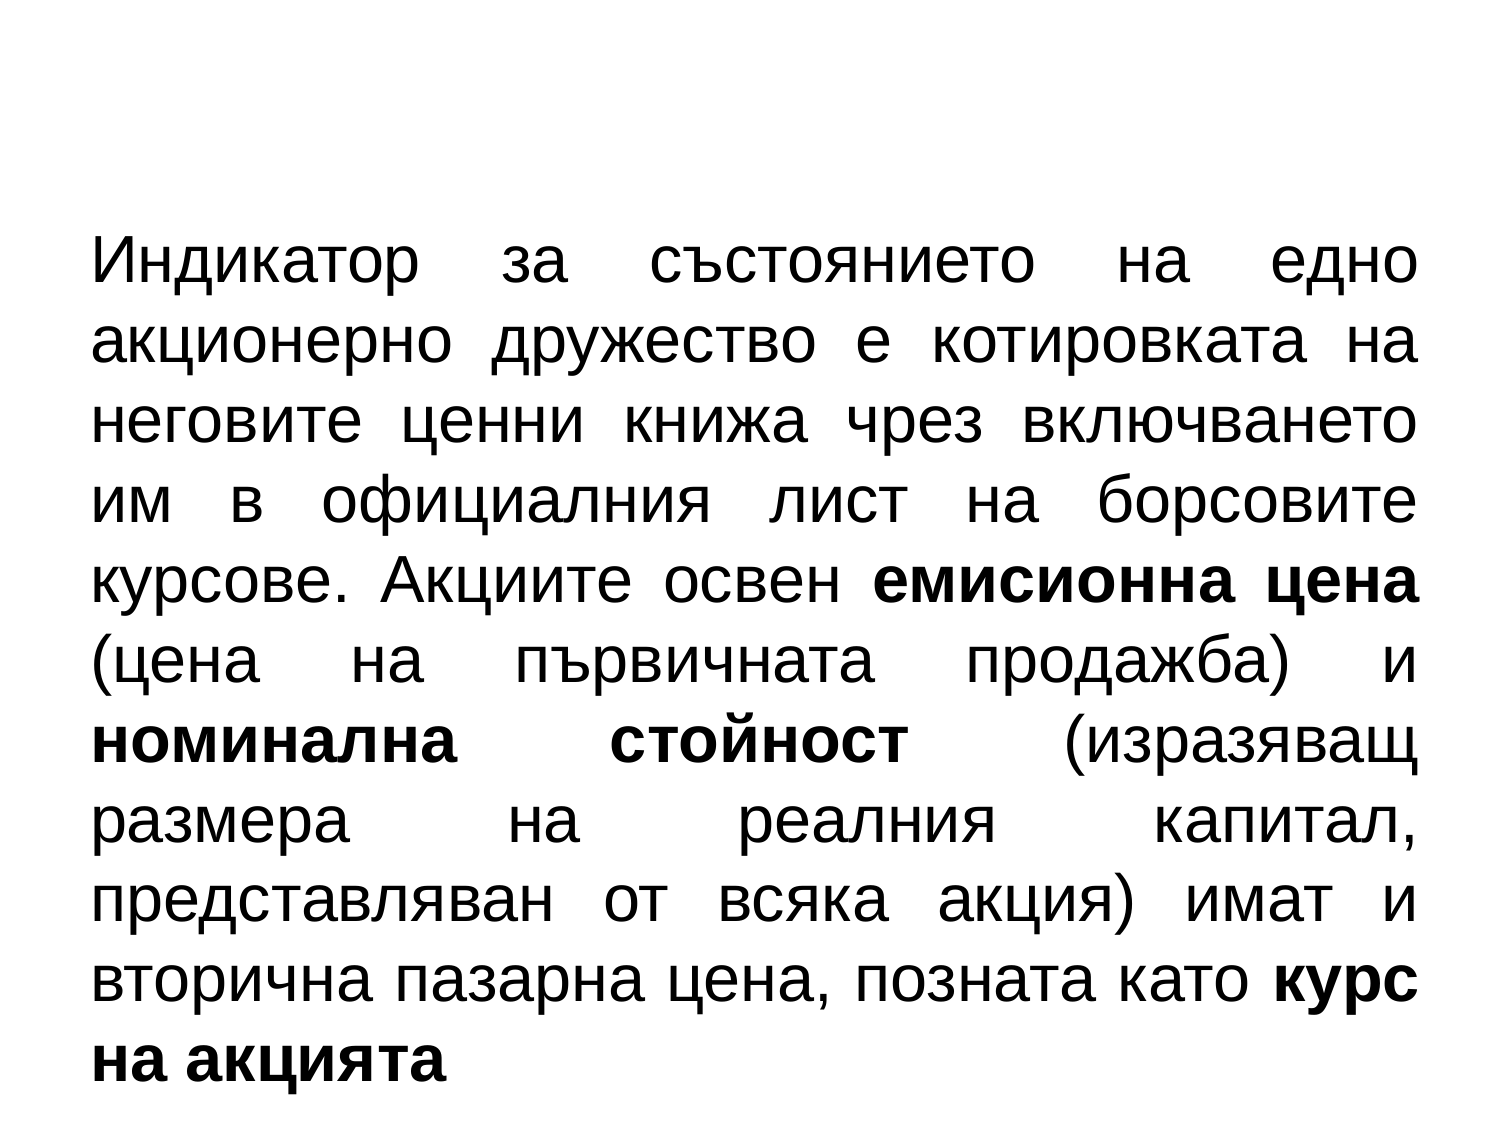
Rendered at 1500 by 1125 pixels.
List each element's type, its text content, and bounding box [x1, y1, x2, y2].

list Индикатор за състоянието на едно акционерно дружество е котировката на неговите ценни книжа чрез включването им в официалния лист на борсовите курсове. Акциите освен емисионна цена (цена на първичната продажба) и номинална стойност (изразяващ размера на реалния капитал, представляван от всяка акция) имат и вторична пазарна цена, позната като курс на акцията [75, 208, 1436, 1005]
